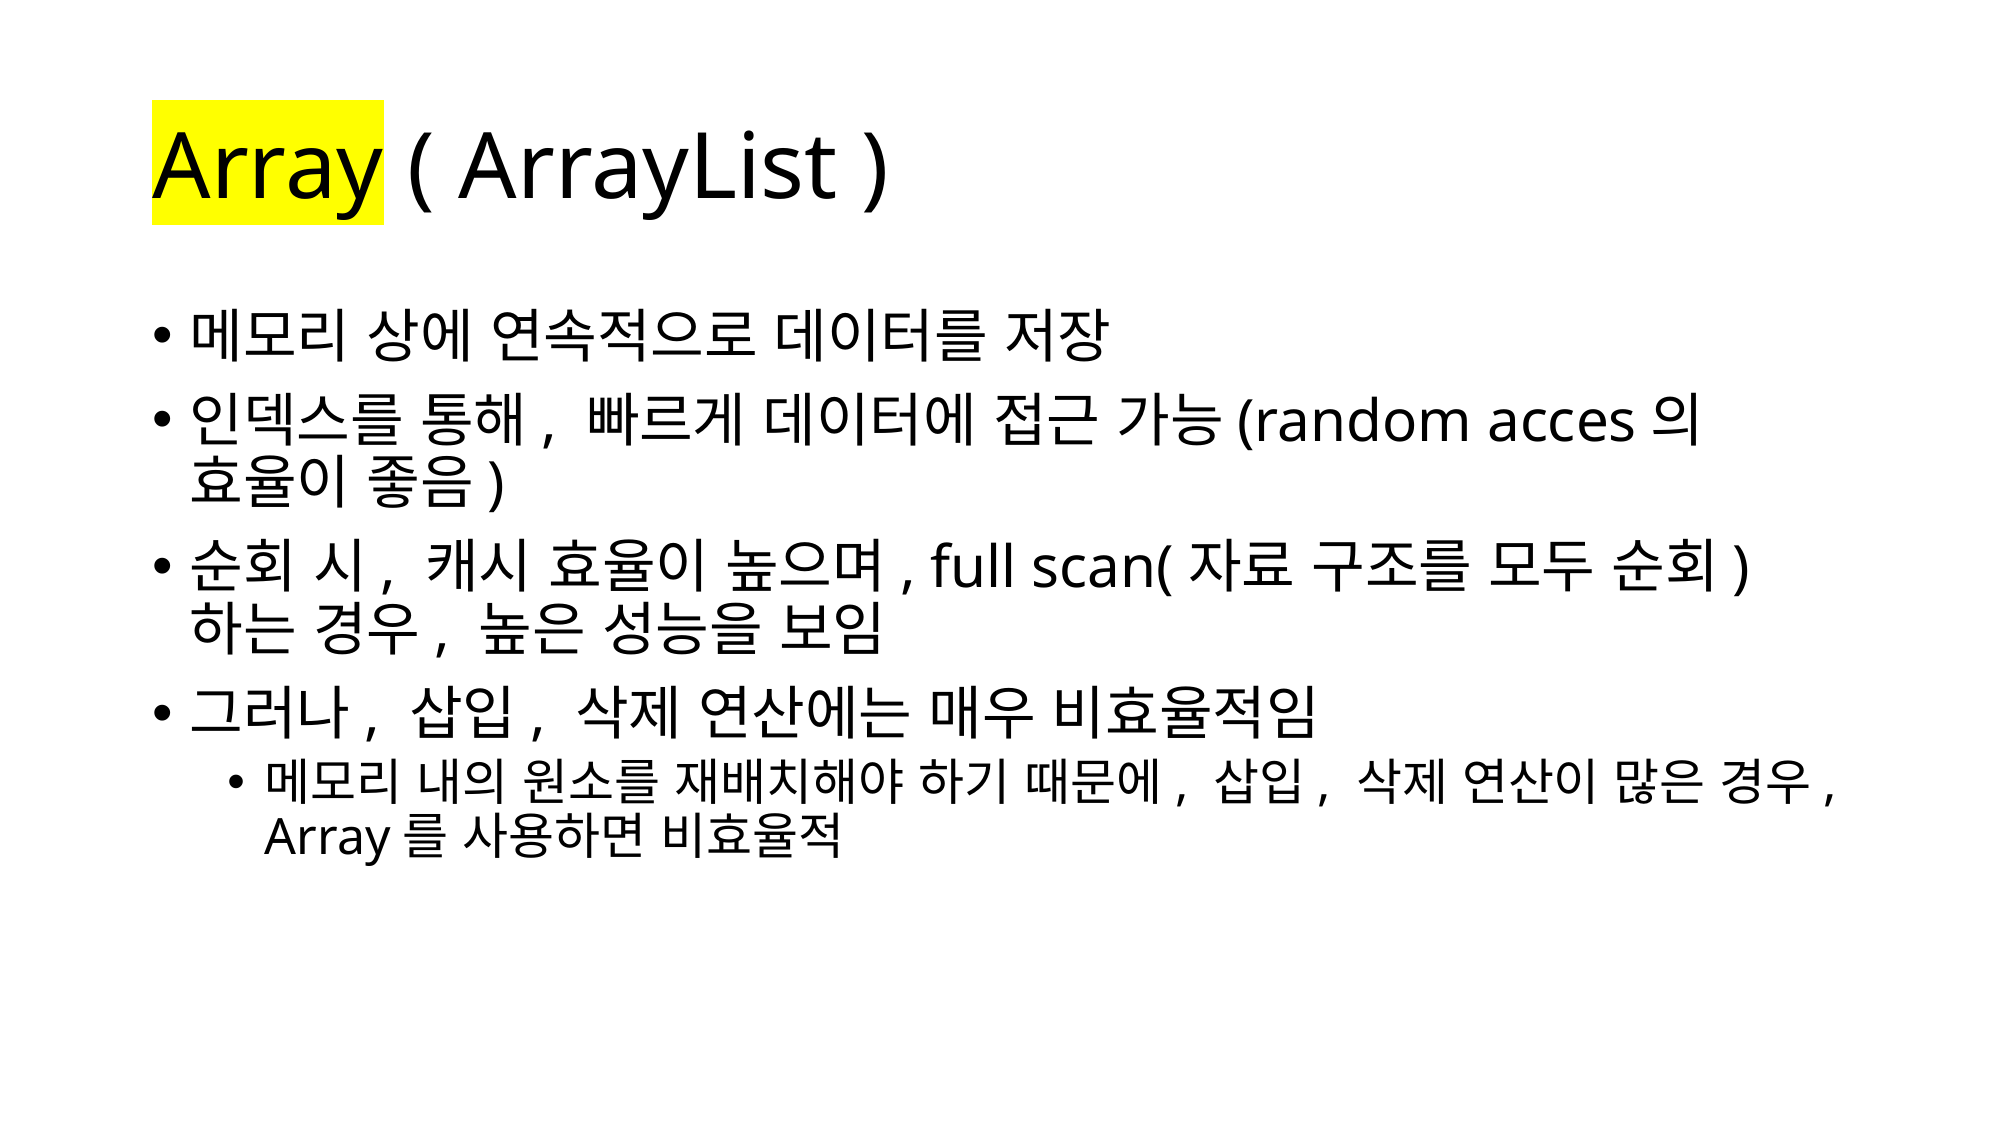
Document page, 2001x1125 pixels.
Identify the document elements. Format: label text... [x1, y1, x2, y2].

title Array ( ArrayList ) [137, 59, 1863, 278]
list 메모리 상에 연속적으로 데이터를 저장 인덱스를 통해, 빠르게 데이터에 접근 가능(random acces의 효율이 좋음) 순회 시, 캐시 효율이 높으며, full scan(자료 구조를 모두 순회)하는 경우, 높은 성능을 보임 그러나, 삽입, 삭제 연산에는 매우 비효율적임 메모리 내의 원소를 재배치해야 하기 때문에, 삽입, 삭제 연산이 많은 경우, Array를 사용하면 비효율적 [137, 299, 1863, 1014]
